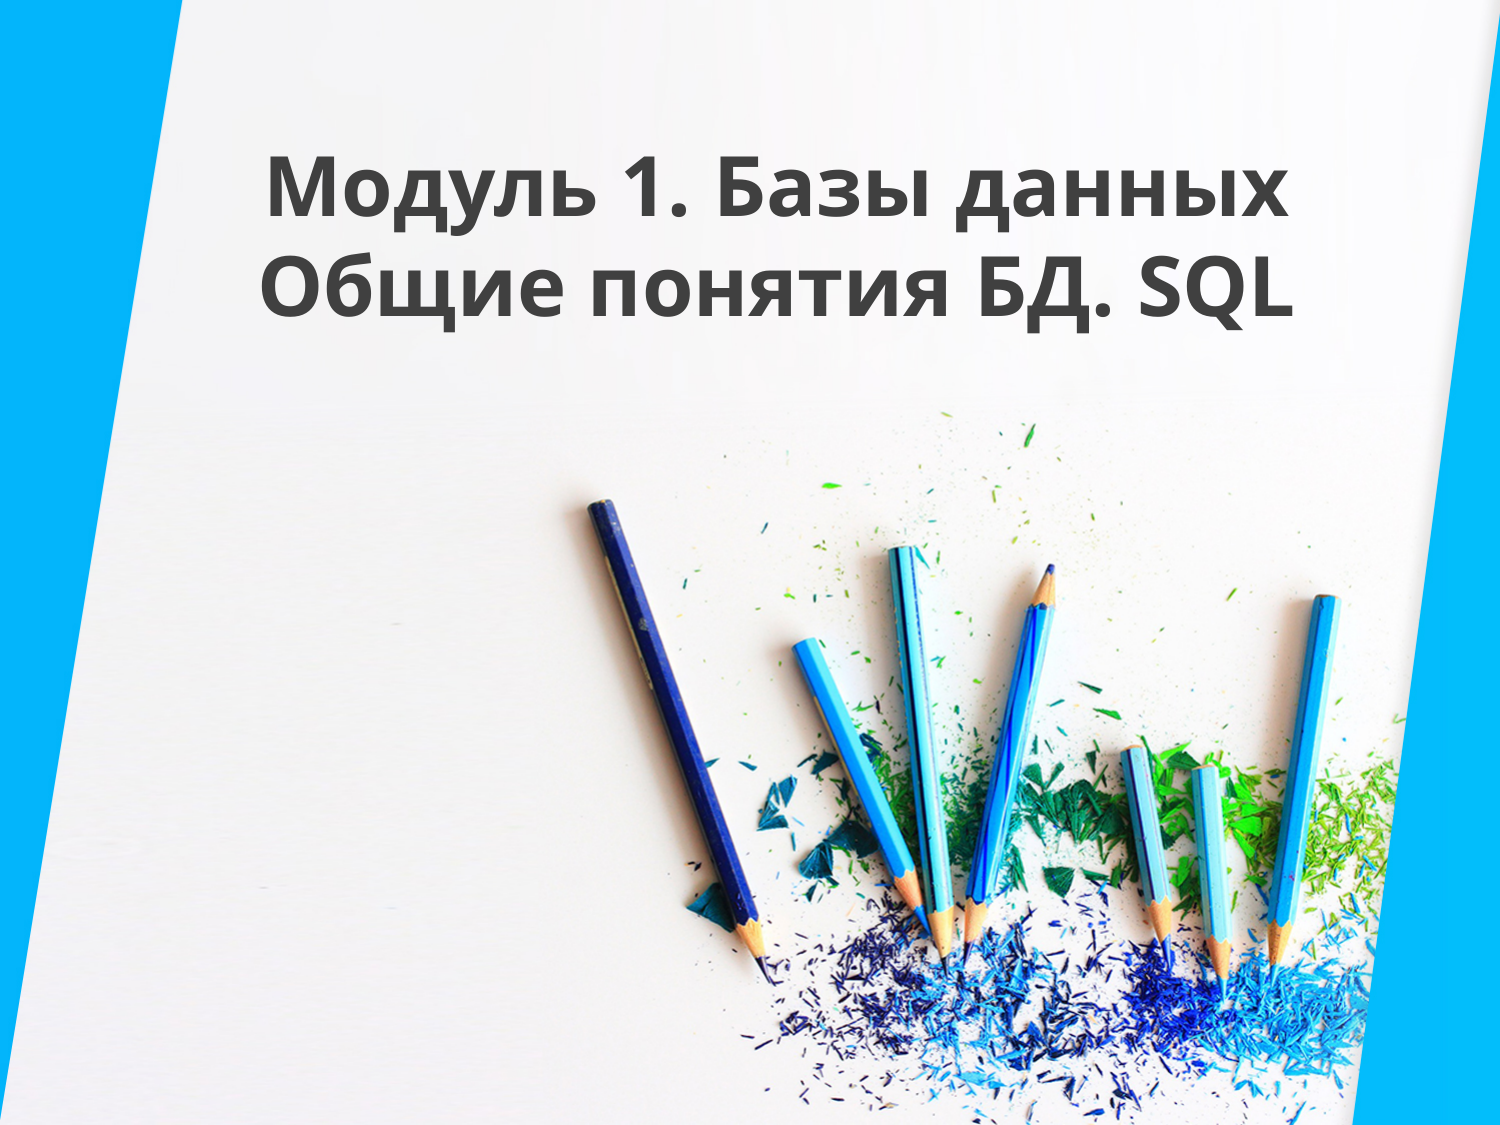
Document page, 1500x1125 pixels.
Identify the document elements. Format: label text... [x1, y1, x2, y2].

text_box Модуль 1. Базы данных Общие понятия БД. SQL [183, 125, 1371, 341]
picture [0, 0, 1500, 1125]
